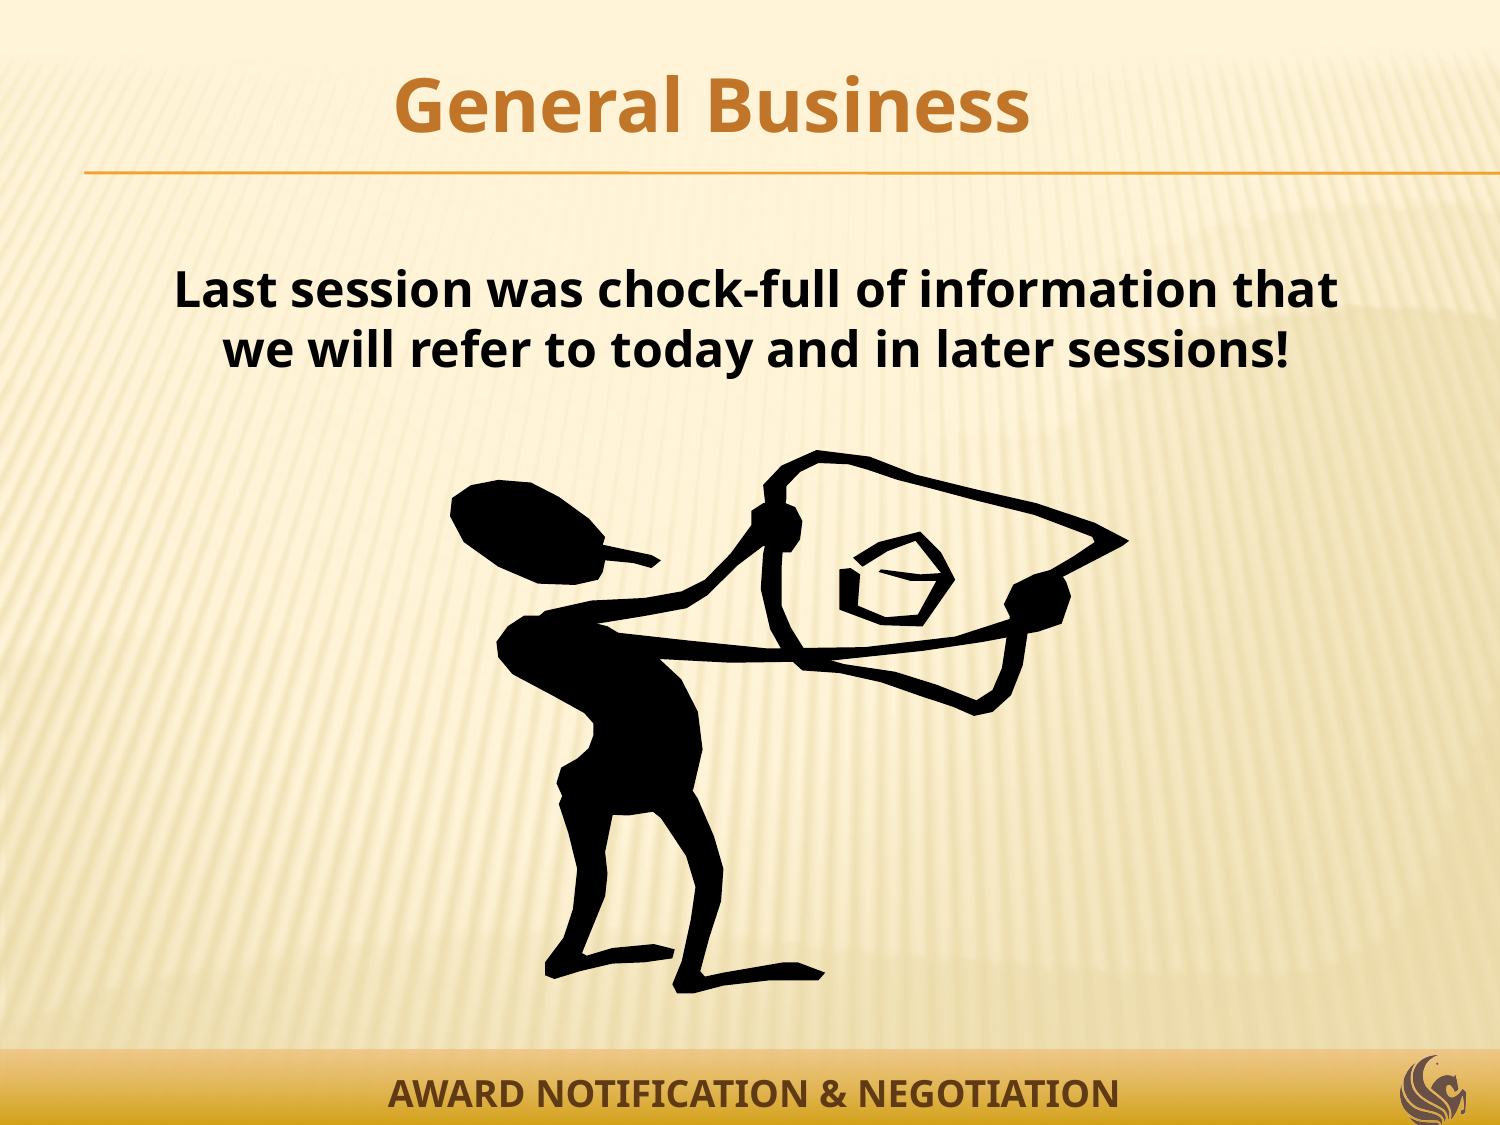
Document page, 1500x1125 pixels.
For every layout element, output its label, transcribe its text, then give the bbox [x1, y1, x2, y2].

text_box [75, 45, 1400, 150]
text_box Last session was chock-full of information that we will refer to today and in later sessions! [74, 249, 1438, 385]
text_box AWARD NOTIFICATION & NEGOTIATION [23, 1062, 1486, 1123]
text_box General Business [124, 50, 1263, 155]
picture [449, 449, 1130, 994]
